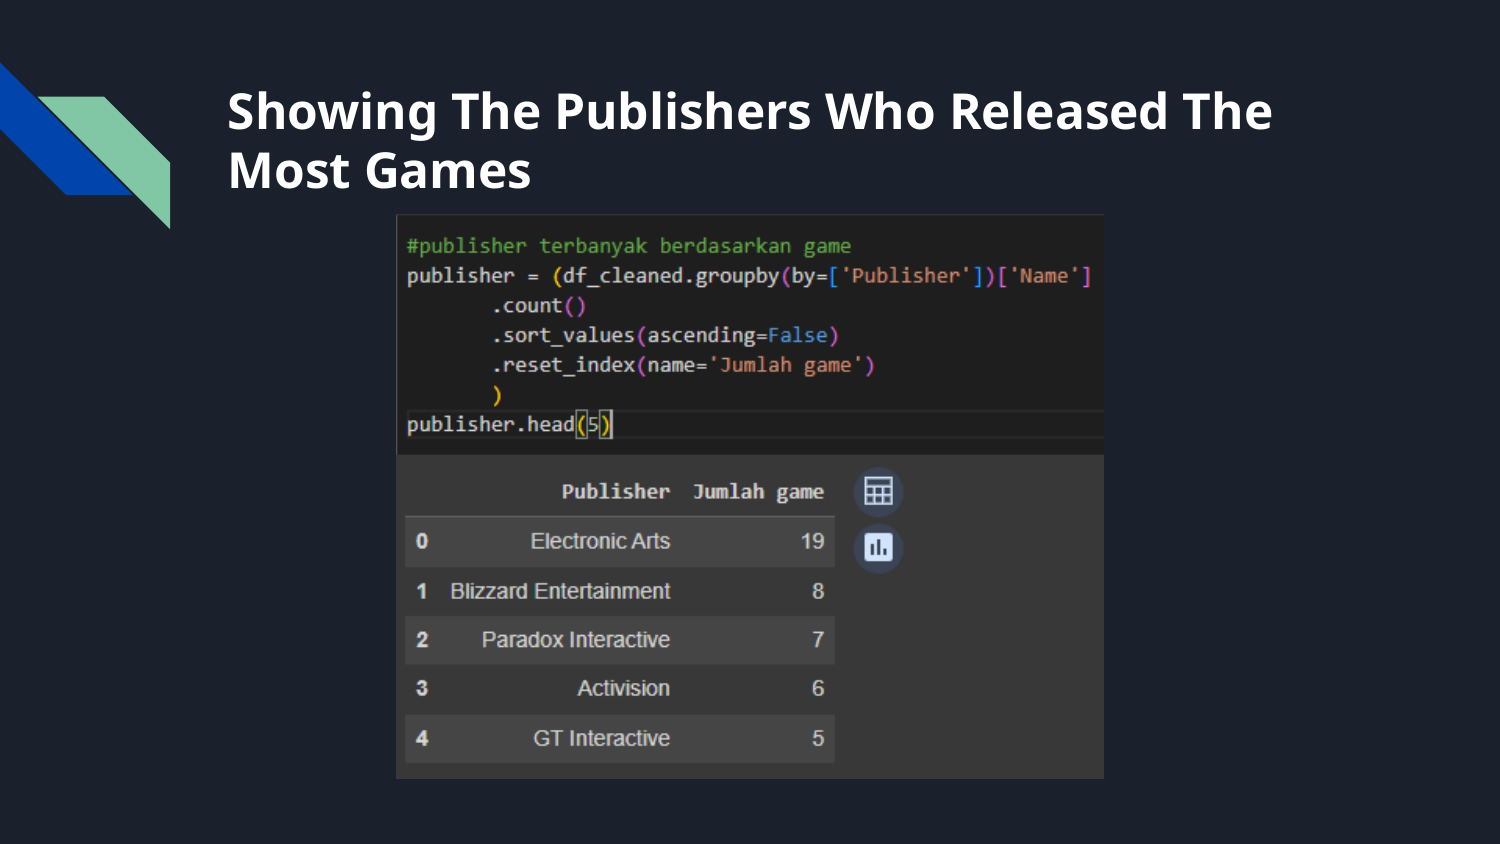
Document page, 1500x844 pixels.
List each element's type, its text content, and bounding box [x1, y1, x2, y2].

picture [395, 214, 1105, 779]
title Showing The Publishers Who Released The Most Games [212, 64, 1368, 215]
